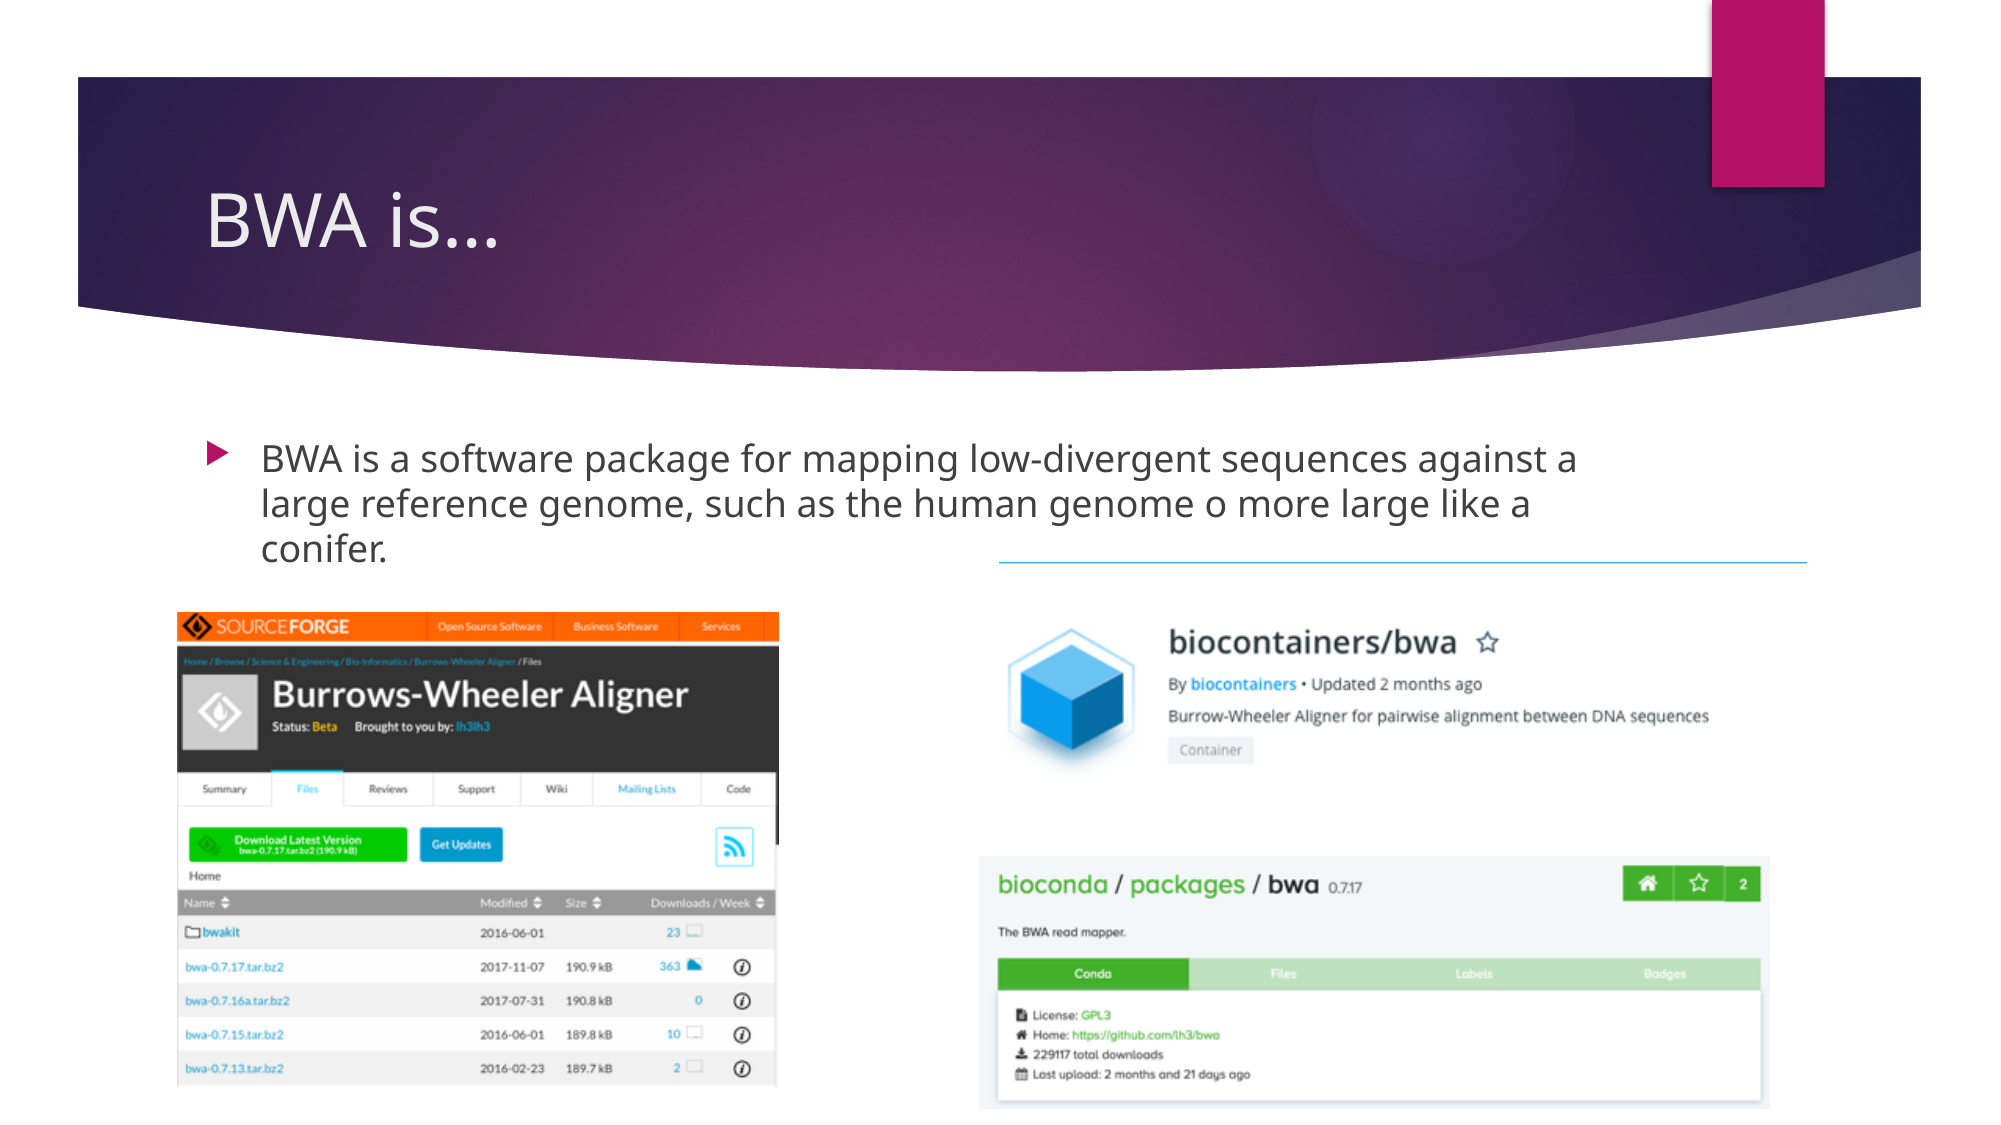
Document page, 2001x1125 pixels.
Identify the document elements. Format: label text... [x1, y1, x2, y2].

picture [979, 855, 1770, 1109]
picture [177, 612, 779, 1087]
picture [999, 562, 1807, 848]
title BWA is… [189, 159, 1627, 276]
list BWA is a software package for mapping low-divergent sequences against a large reference genome, such as the human genome o more large like a conifer. [189, 427, 1638, 1042]
